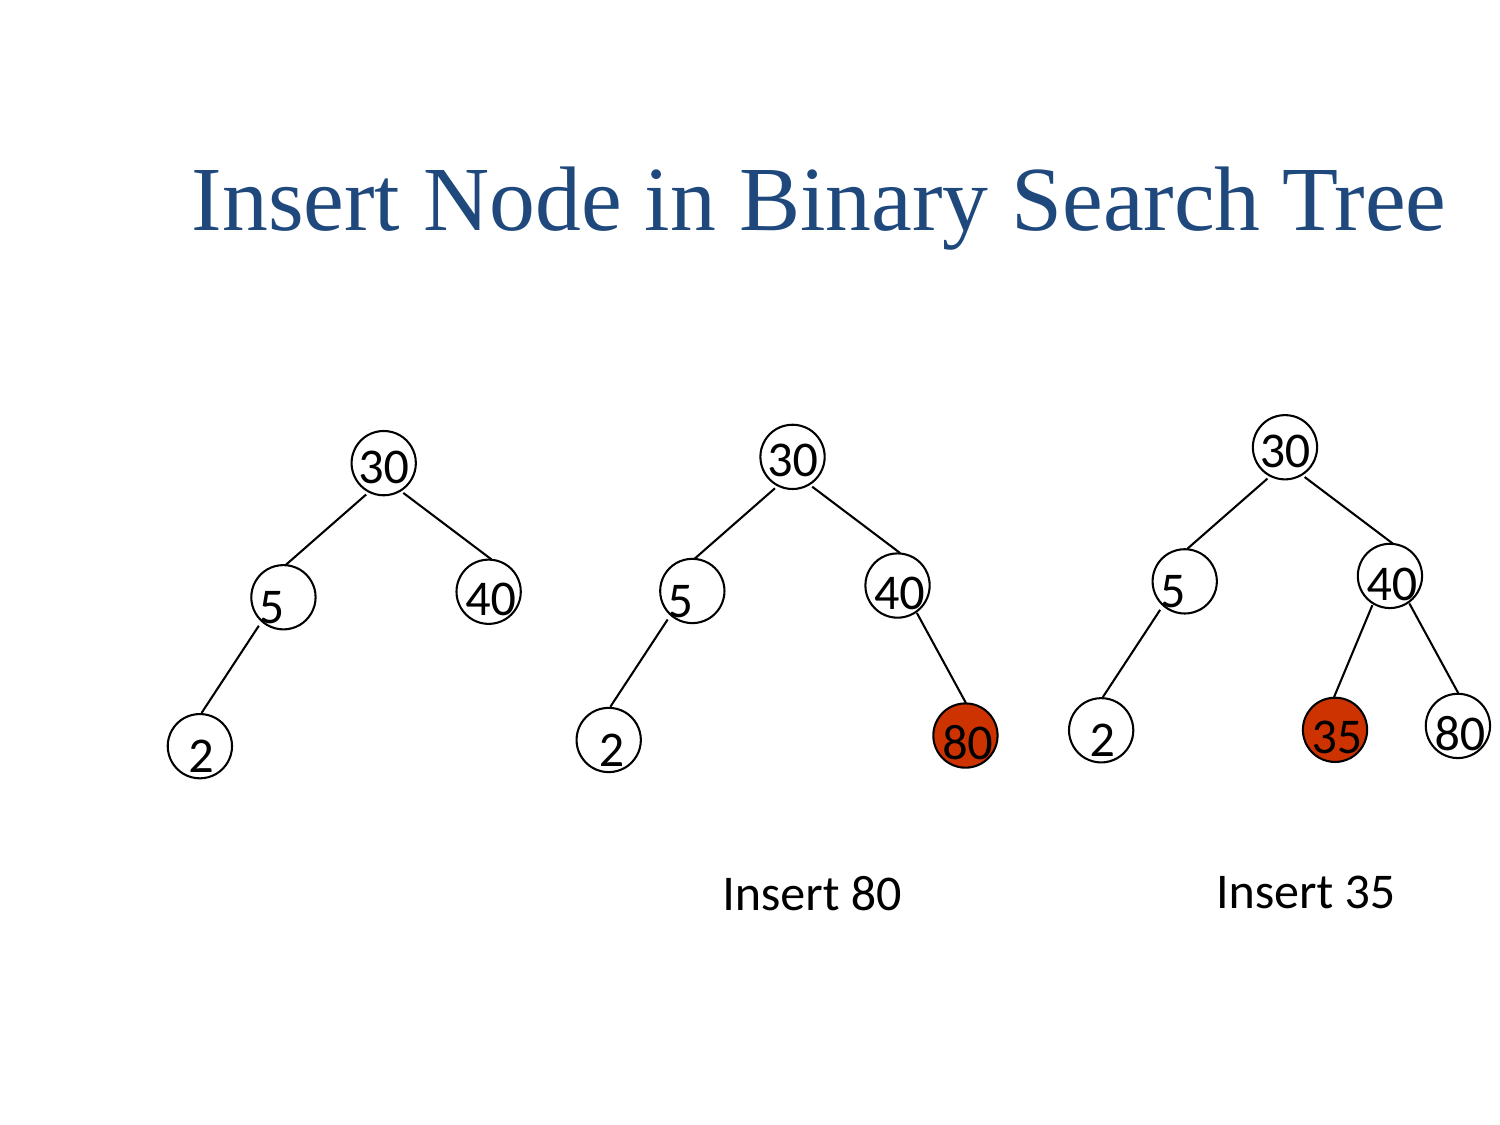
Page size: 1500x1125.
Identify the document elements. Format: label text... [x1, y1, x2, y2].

text_box 5 [1144, 550, 1201, 626]
text_box 40 [450, 558, 531, 634]
text_box 30 [351, 430, 416, 496]
text_box [1201, 553, 1217, 610]
text_box [167, 728, 173, 764]
text_box 5 [652, 559, 708, 635]
text_box 40 [859, 552, 940, 628]
text_box 40 [1351, 542, 1433, 618]
text_box Insert 80 [707, 852, 917, 928]
text_box 30 [1252, 415, 1318, 480]
text_box 2 [1074, 699, 1131, 775]
text_box [708, 562, 725, 620]
text_box Insert 35 [1200, 850, 1411, 926]
text_box 2 [583, 708, 640, 784]
text_box 30 [760, 424, 825, 490]
text_box [229, 732, 233, 760]
text_box [1069, 713, 1074, 748]
text_box [576, 720, 583, 760]
text_box Insert Node in Binary Search Tree [68, 99, 1500, 288]
text_box 2 [173, 715, 229, 791]
text_box 80 [1419, 692, 1500, 768]
text_box 35 [1296, 696, 1378, 772]
text_box 80 [927, 702, 1008, 778]
text_box 5 [243, 566, 300, 642]
text_box [300, 569, 316, 625]
